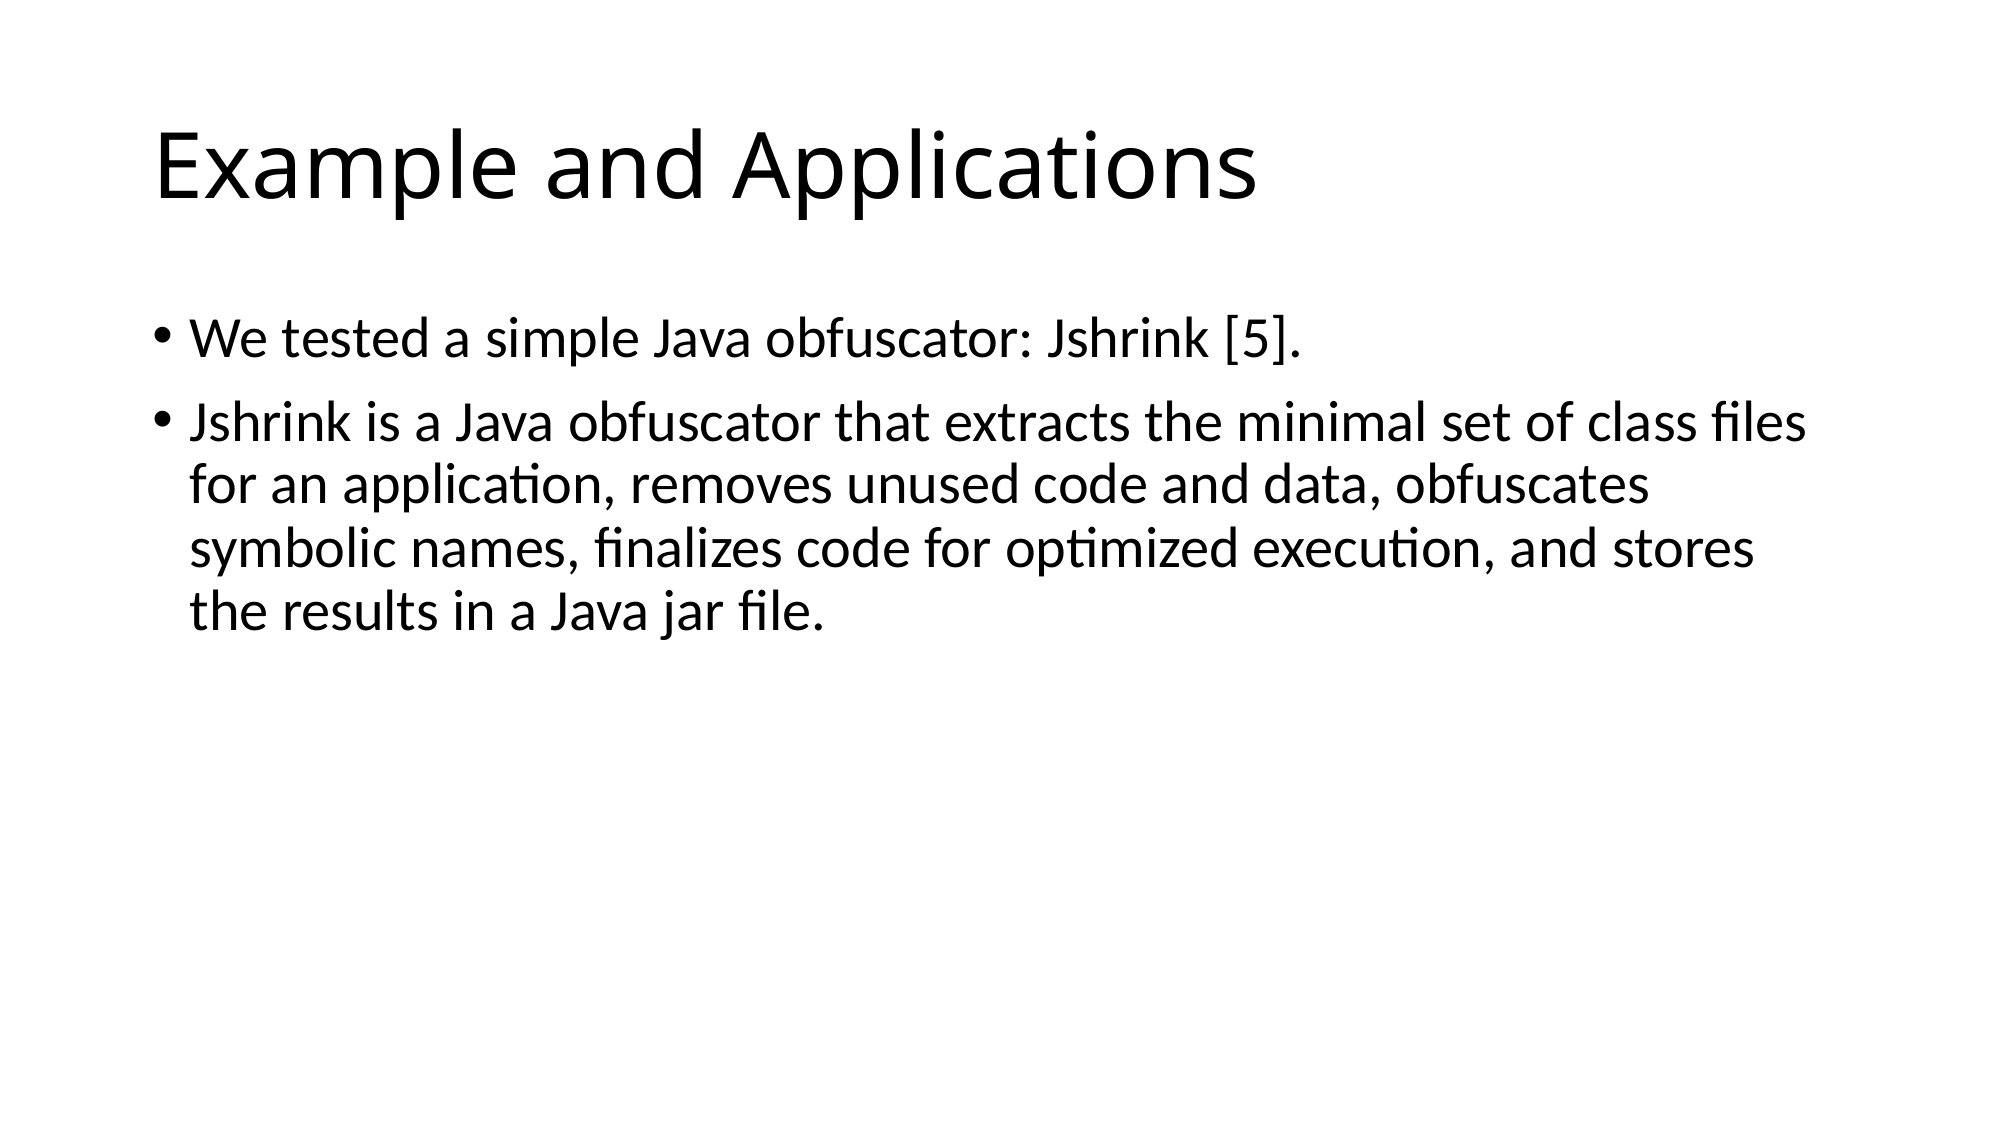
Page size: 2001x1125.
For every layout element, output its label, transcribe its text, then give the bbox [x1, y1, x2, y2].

title Example and Applications [137, 59, 1863, 278]
list We tested a simple Java obfuscator: Jshrink [5]. Jshrink is a Java obfuscator that extracts the minimal set of class files for an application, removes unused code and data, obfuscates symbolic names, finalizes code for optimized execution, and stores the results in a Java jar file. [137, 299, 1863, 1014]
